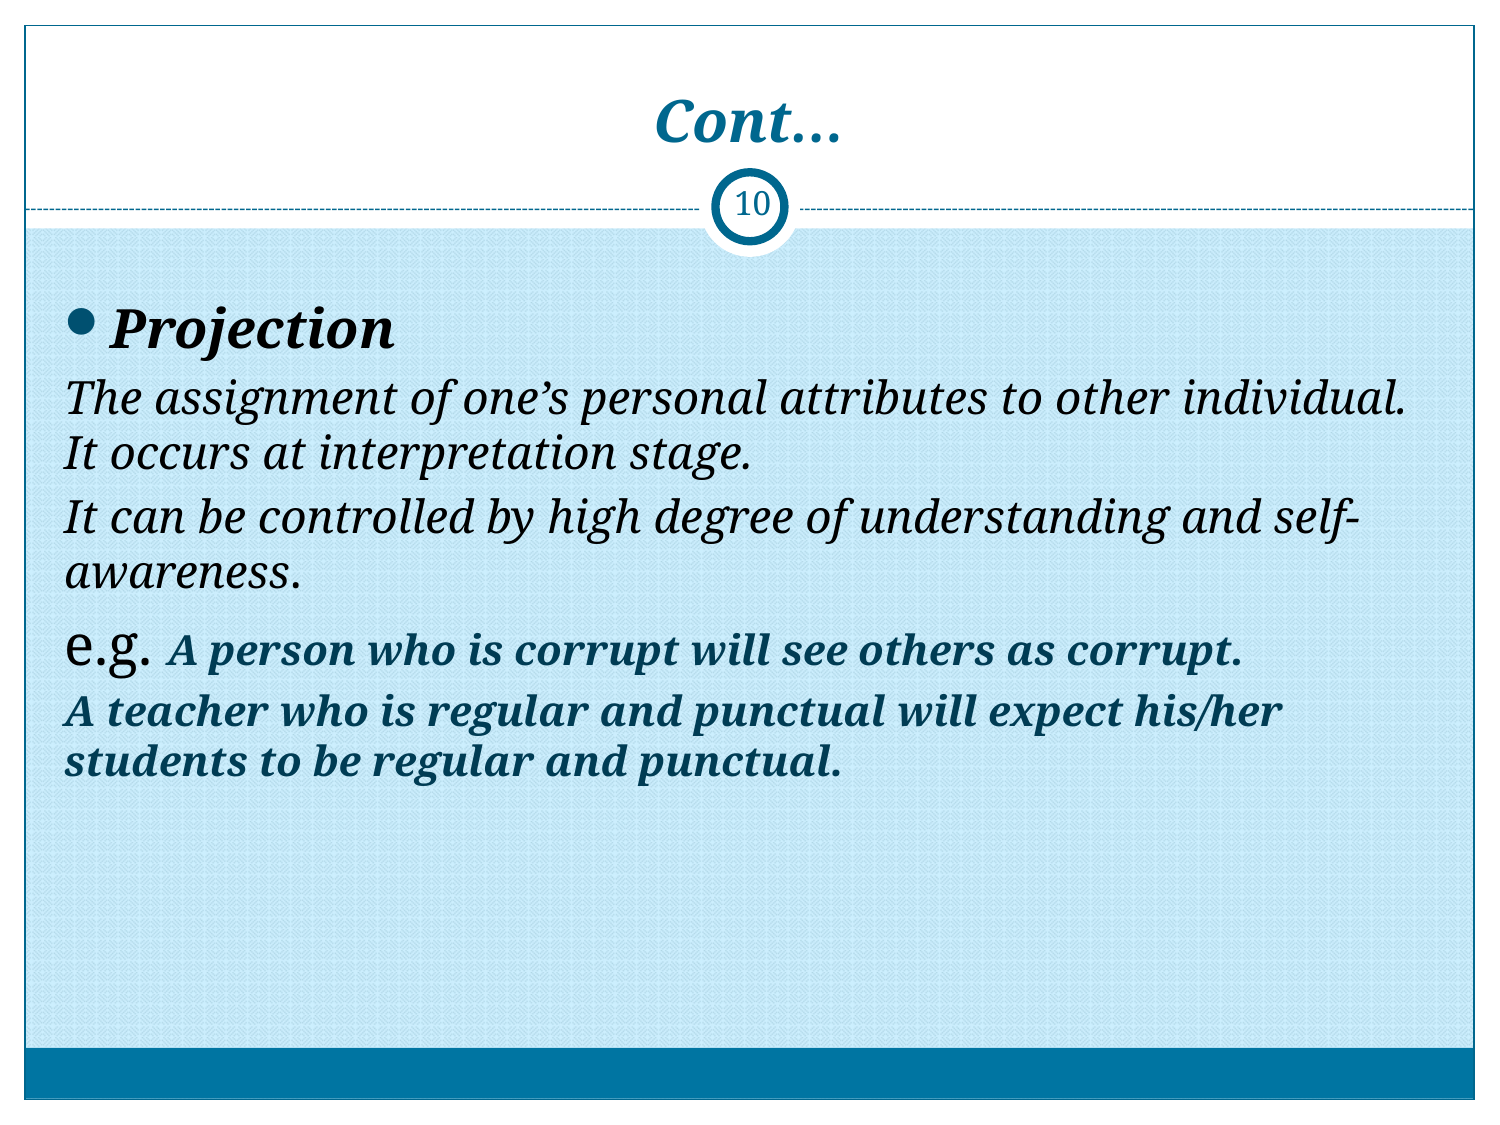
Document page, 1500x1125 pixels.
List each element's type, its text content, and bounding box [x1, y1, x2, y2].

list Projection The assignment of one’s personal attributes to other individual. It occurs at interpretation stage. It can be controlled by high degree of understanding and self-awareness. e.g. A person who is corrupt will see others as corrupt. A teacher who is regular and punctual will expect his/her students to be regular and punctual. [49, 287, 1445, 1001]
slide_number 10 [715, 168, 791, 241]
title Cont… [49, 37, 1450, 162]
